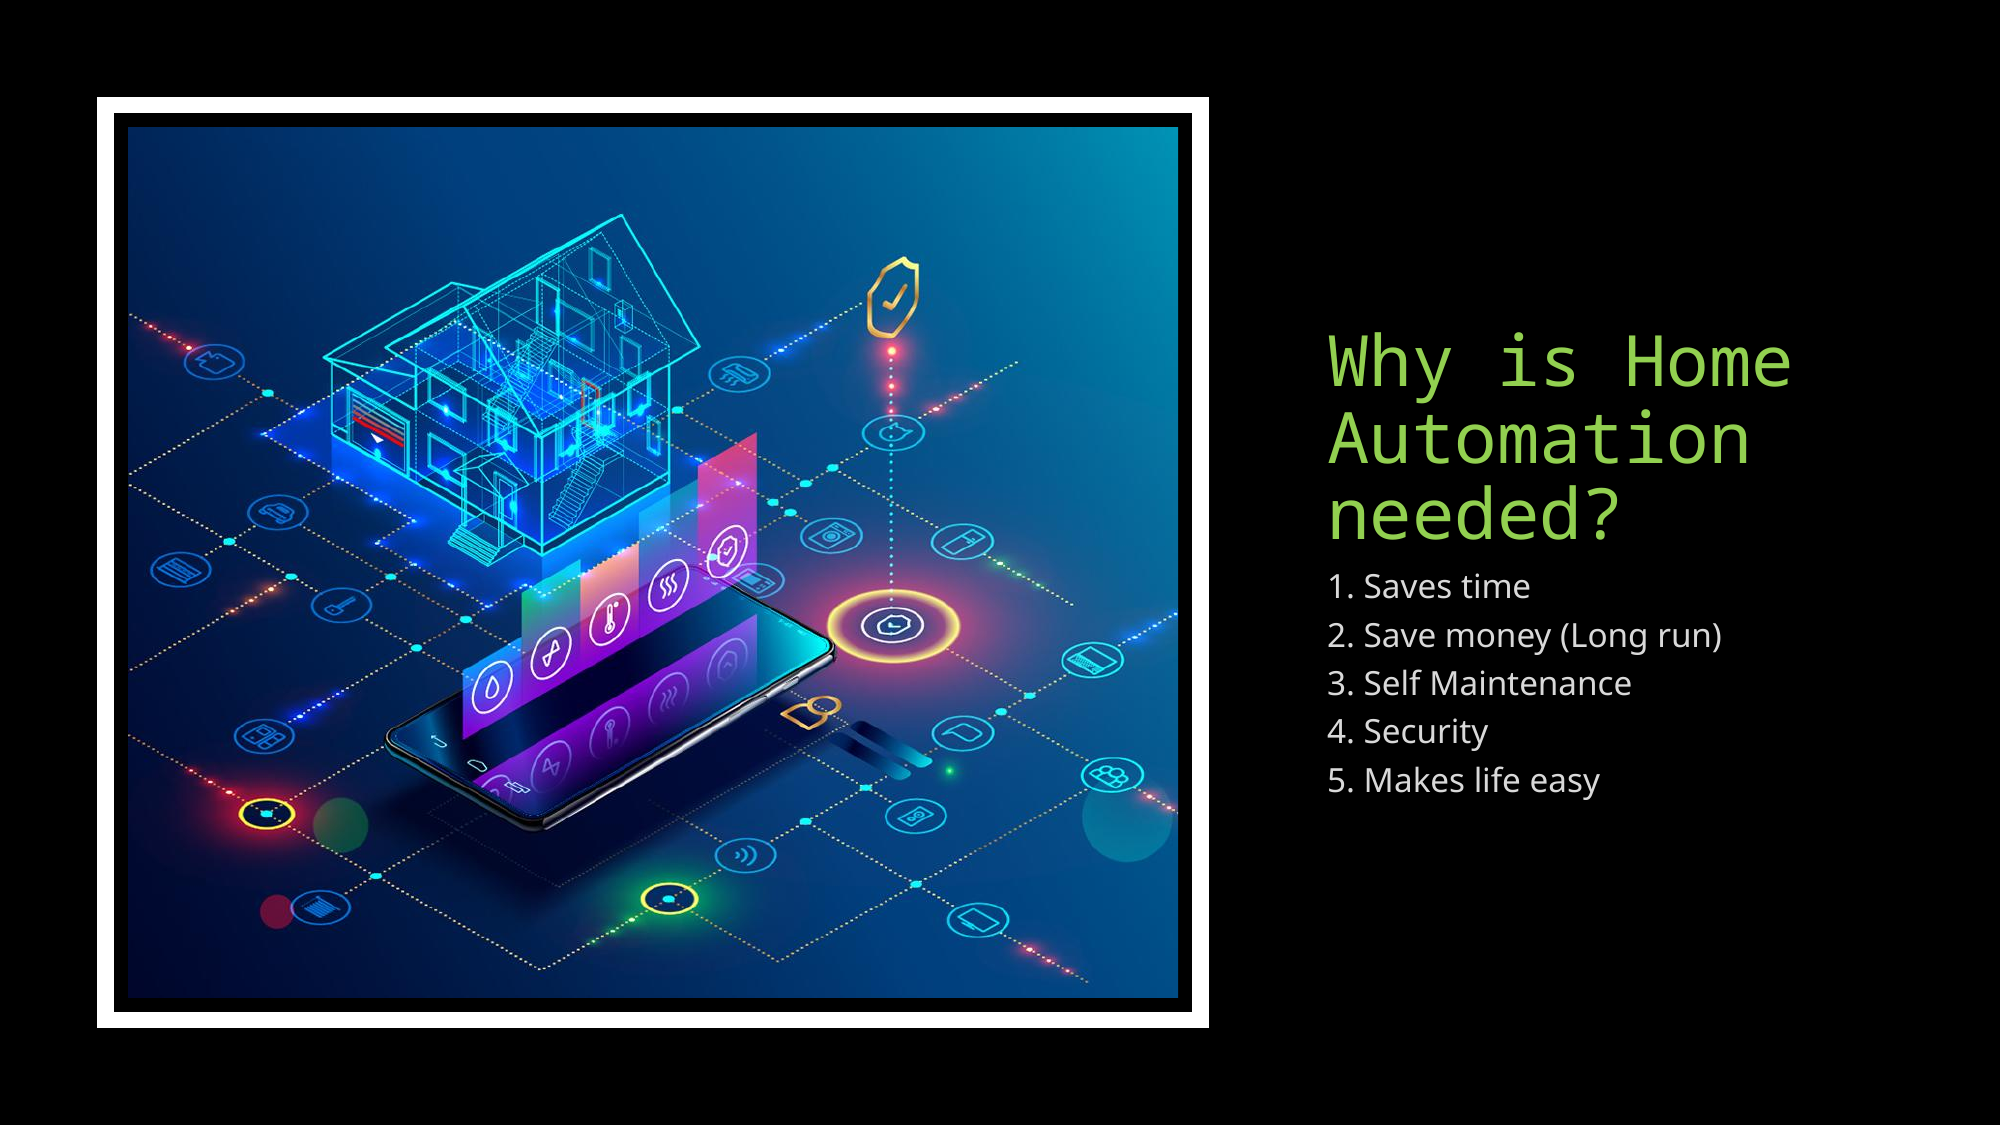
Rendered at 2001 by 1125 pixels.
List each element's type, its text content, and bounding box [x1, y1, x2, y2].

list 1. Saves time 2. Save money (Long run) 3. Self Maintenance 4. Security 5. Makes life easy [1312, 562, 1825, 863]
picture [128, 127, 1179, 998]
title Why is Home Automation needed? [1312, 262, 1825, 562]
picture [980, 361, 997, 365]
